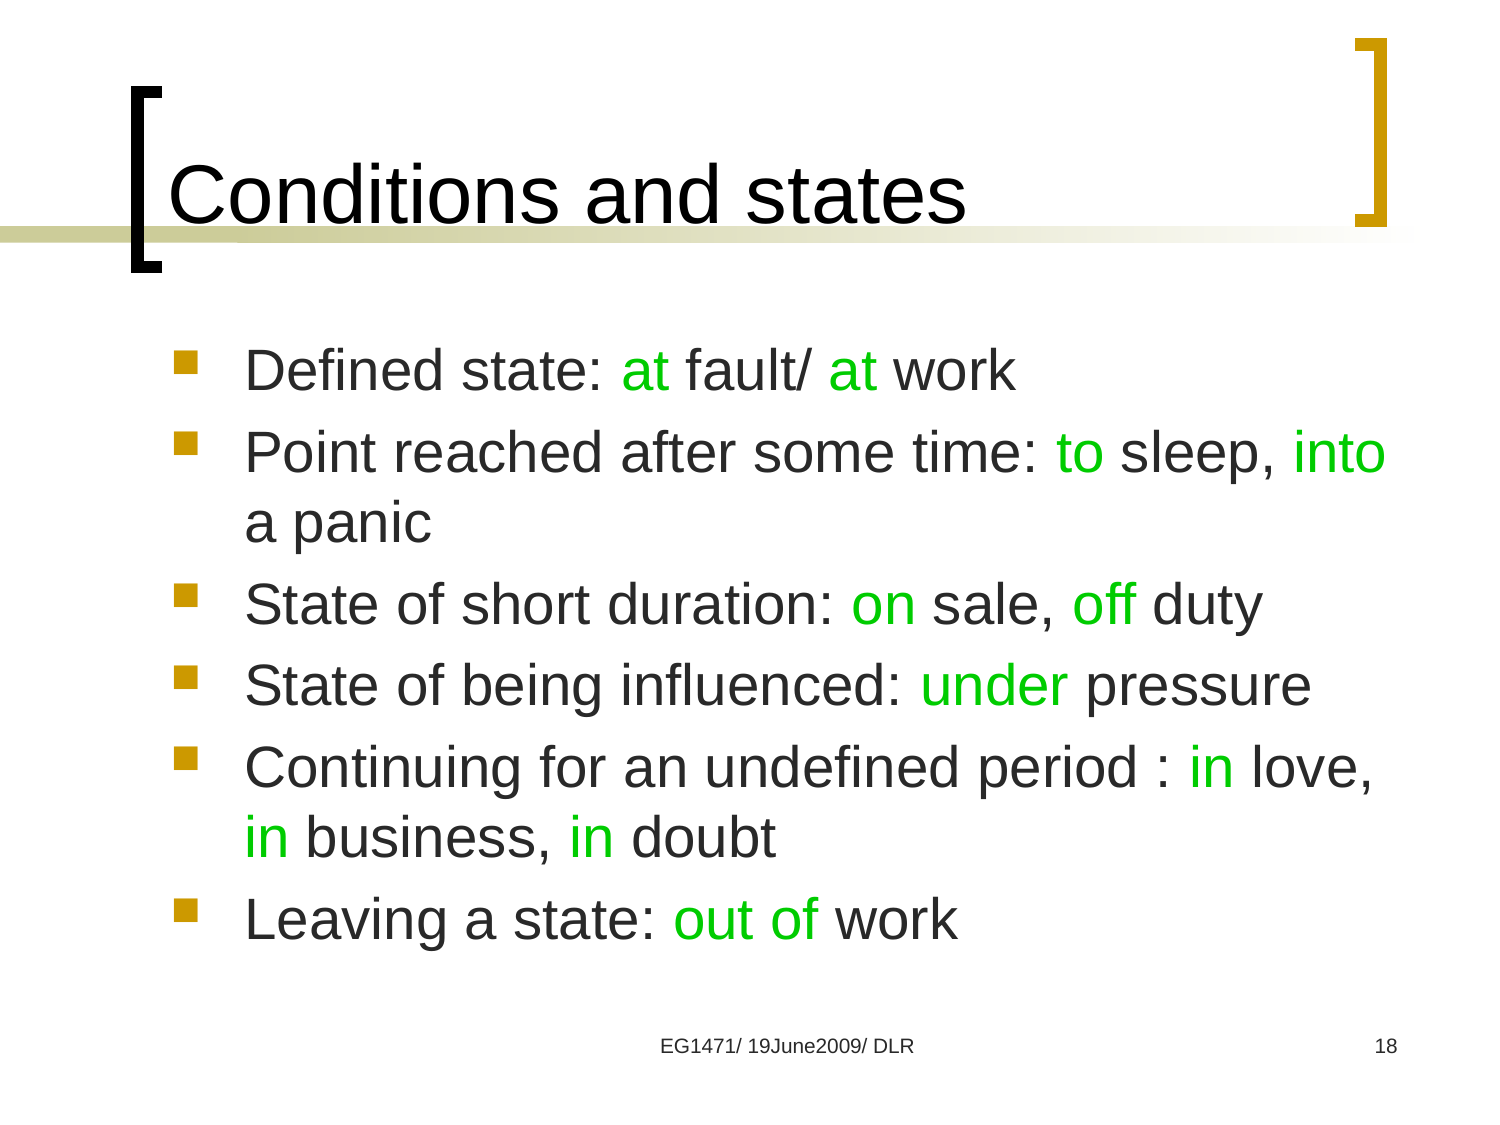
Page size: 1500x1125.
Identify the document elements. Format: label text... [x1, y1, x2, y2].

list Defined state: at fault/ at work Point reached after some time: to sleep, into a panic State of short duration: on sale, off duty State of being influenced: under pressure Continuing for an undefined period : in love, in business, in doubt Leaving a state: out of work [155, 324, 1413, 1001]
title Conditions and states [152, 15, 1328, 248]
slide_number 18 [1099, 1024, 1413, 1101]
footer EG1471/ 19June2009/ DLR [549, 1024, 1026, 1101]
